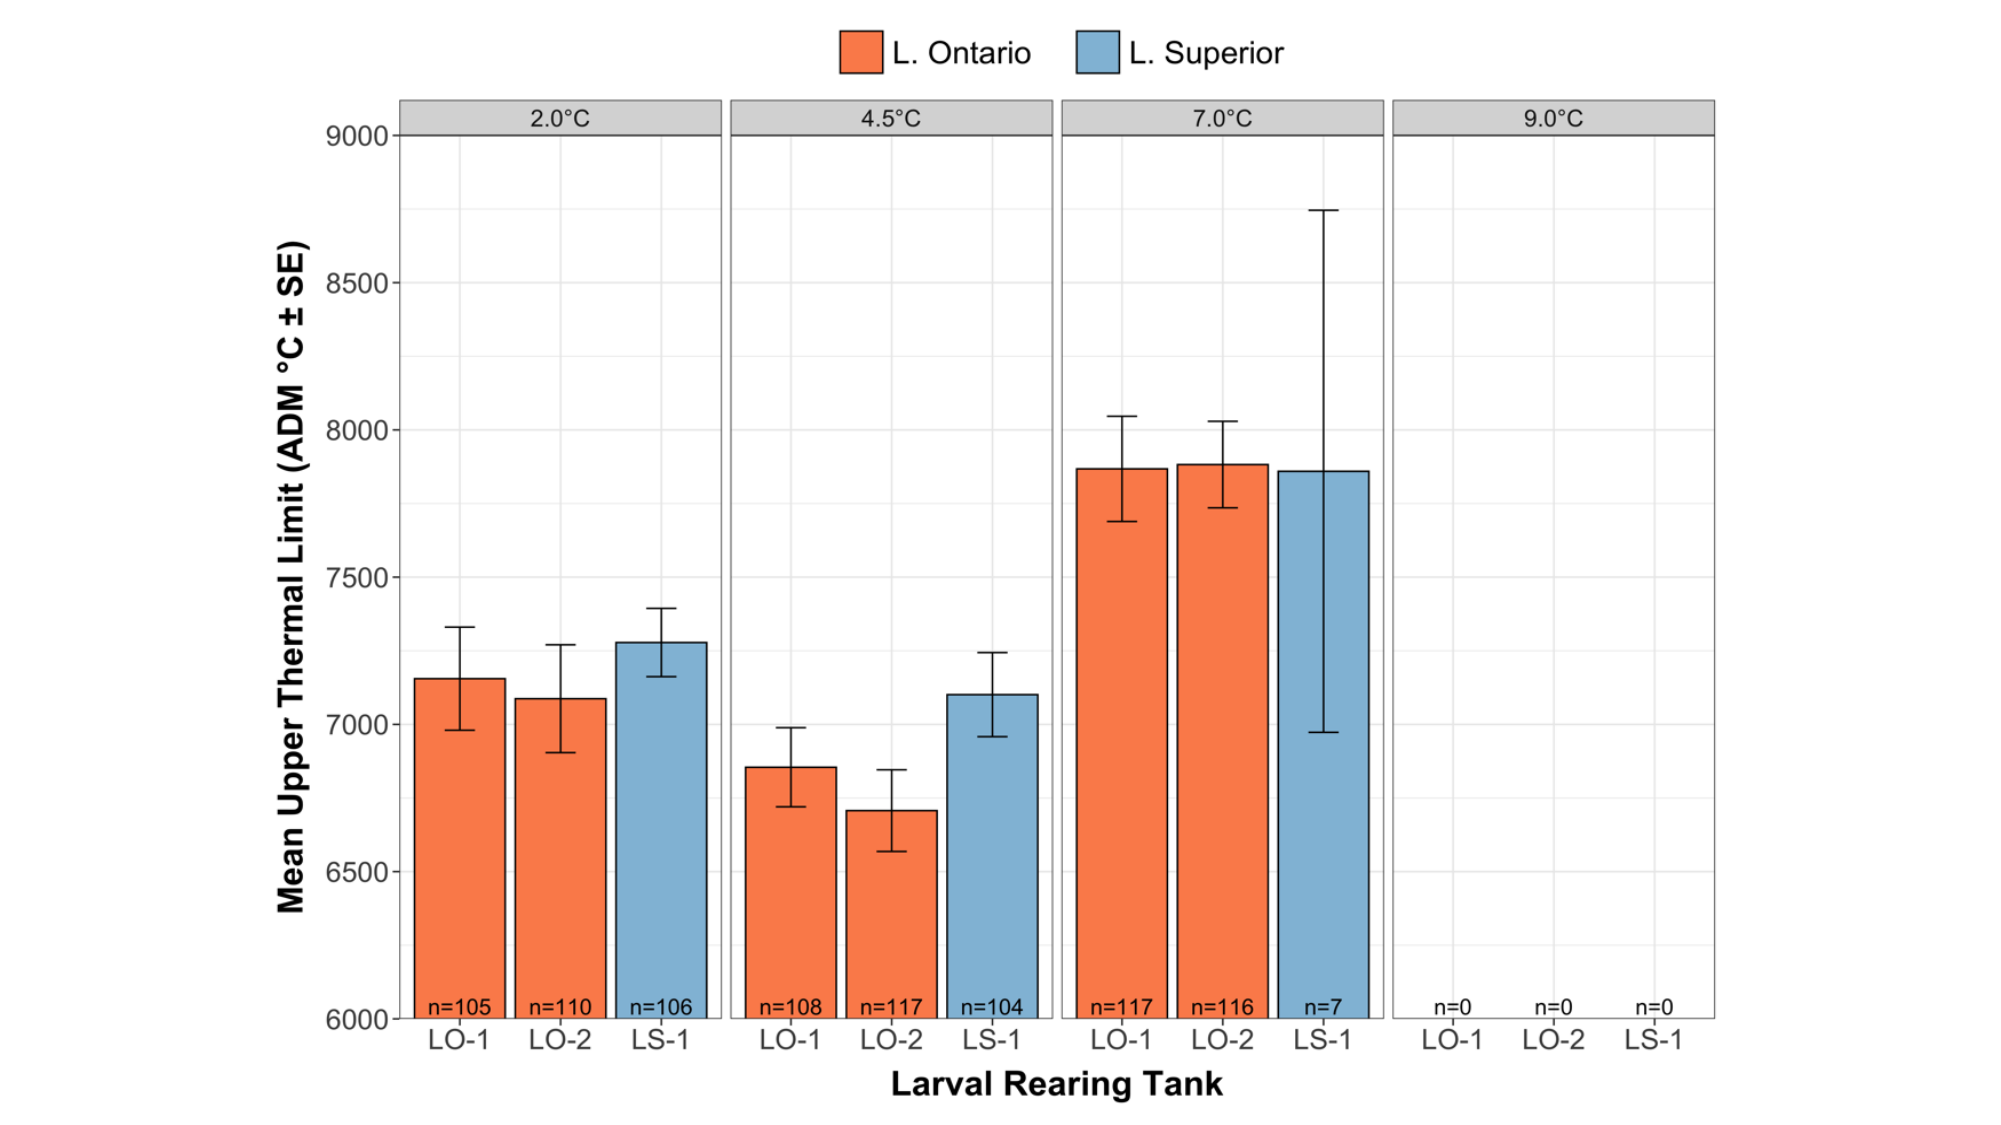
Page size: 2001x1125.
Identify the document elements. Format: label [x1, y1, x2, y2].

picture [255, 0, 1738, 1125]
